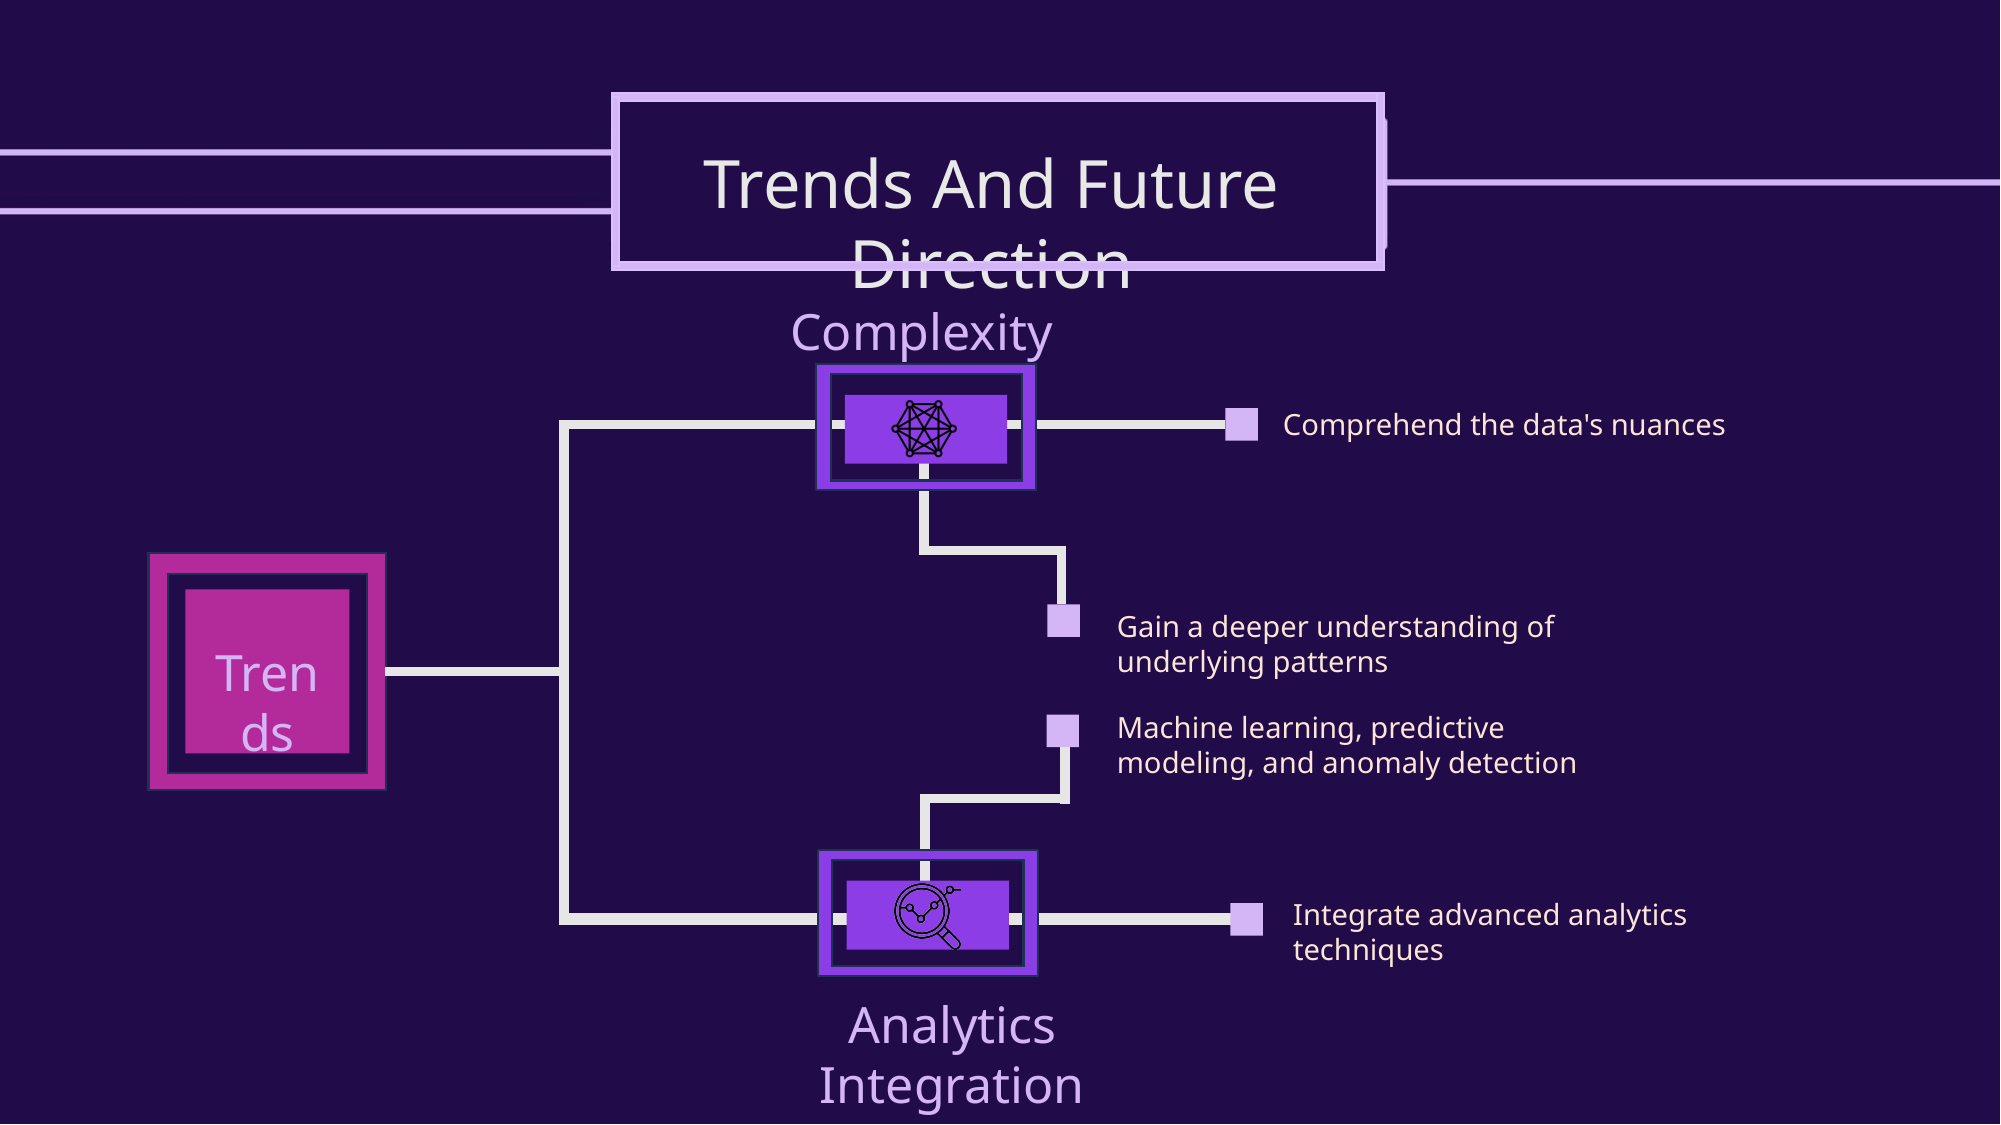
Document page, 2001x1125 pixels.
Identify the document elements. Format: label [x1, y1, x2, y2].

picture [894, 883, 961, 950]
text_box [0, 0, 2000, 1124]
picture [884, 389, 964, 468]
